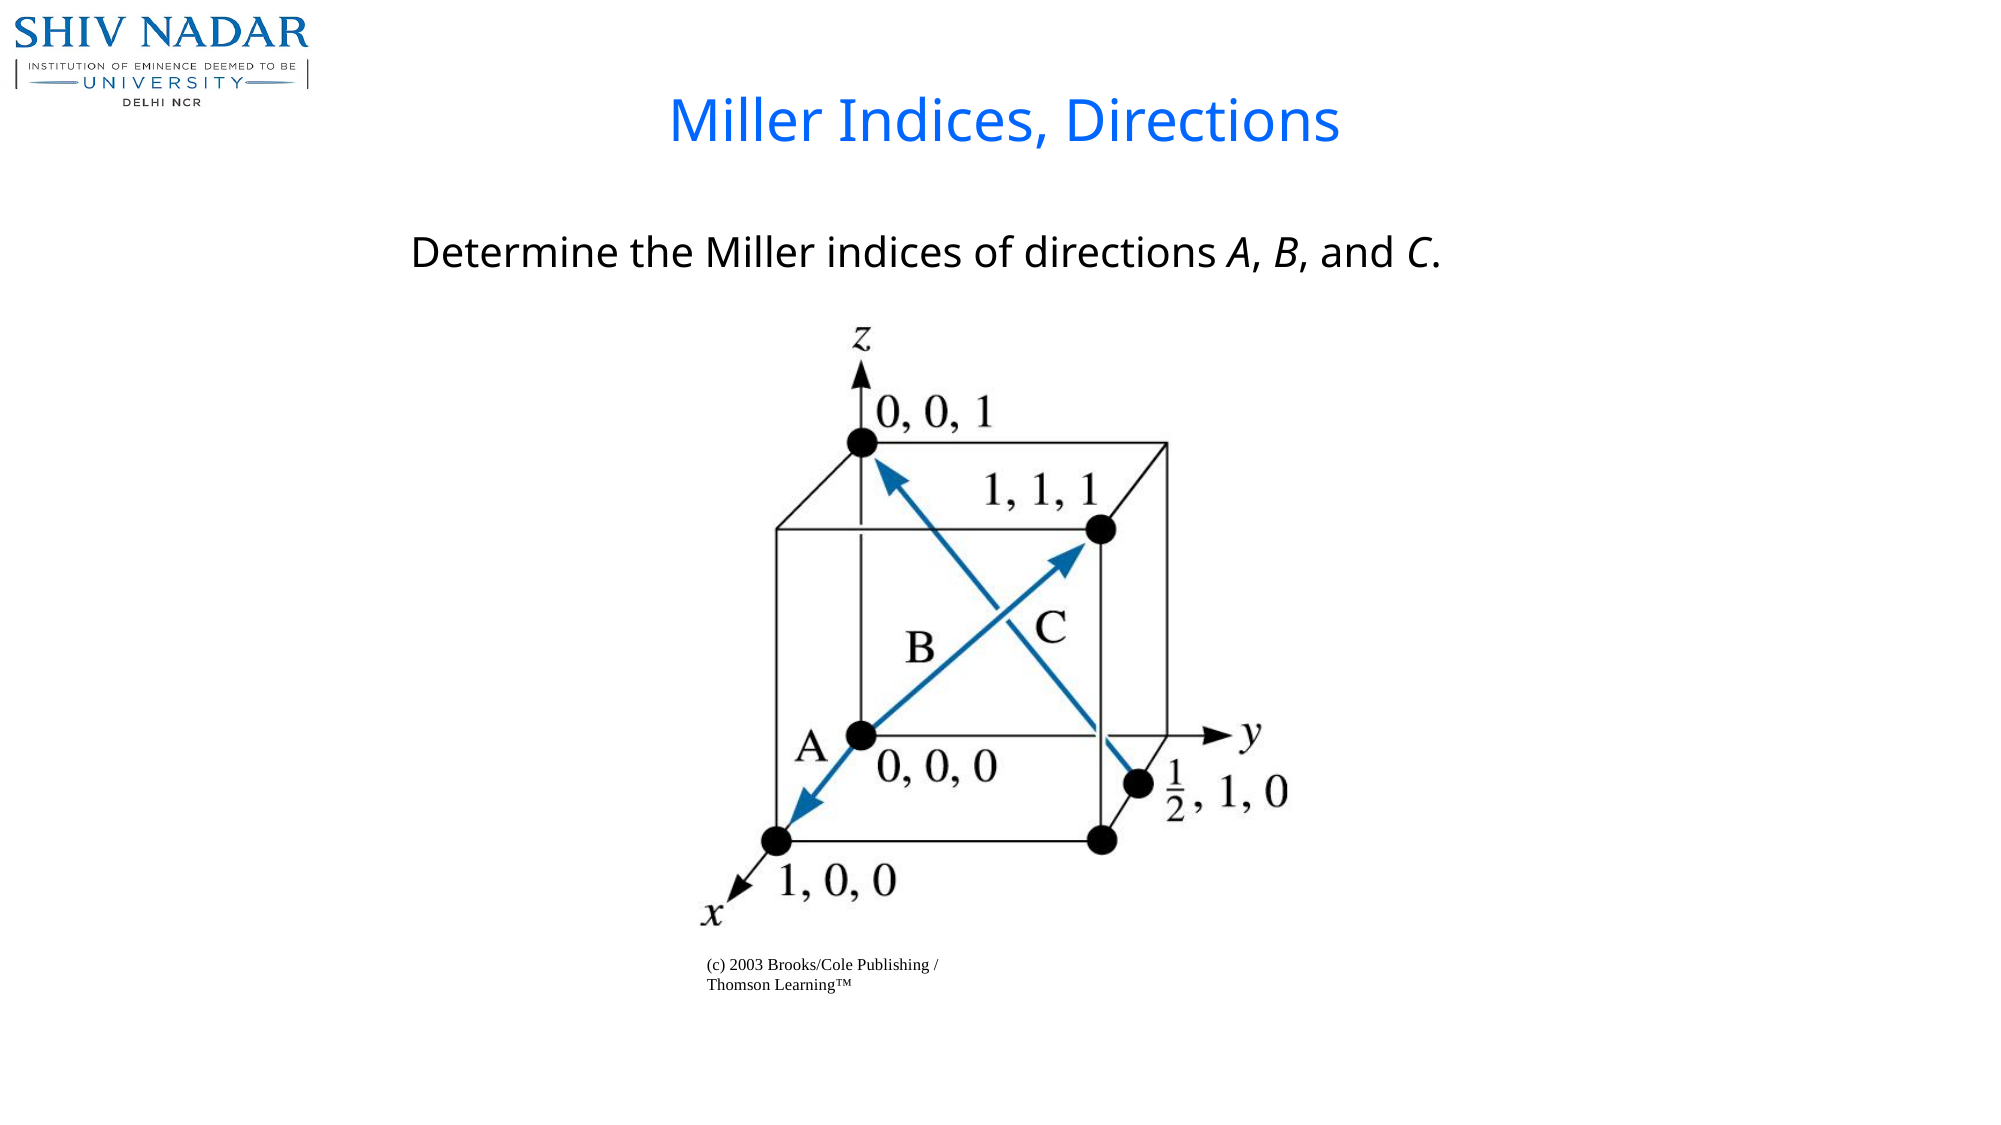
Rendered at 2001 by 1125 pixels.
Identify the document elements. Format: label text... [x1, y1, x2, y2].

text_box Miller Indices, Directions [355, 75, 1655, 160]
text_box Determine the Miller indices of directions A, B, and C. [395, 218, 1574, 284]
picture [0, 12, 325, 113]
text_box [689, 316, 1301, 1002]
